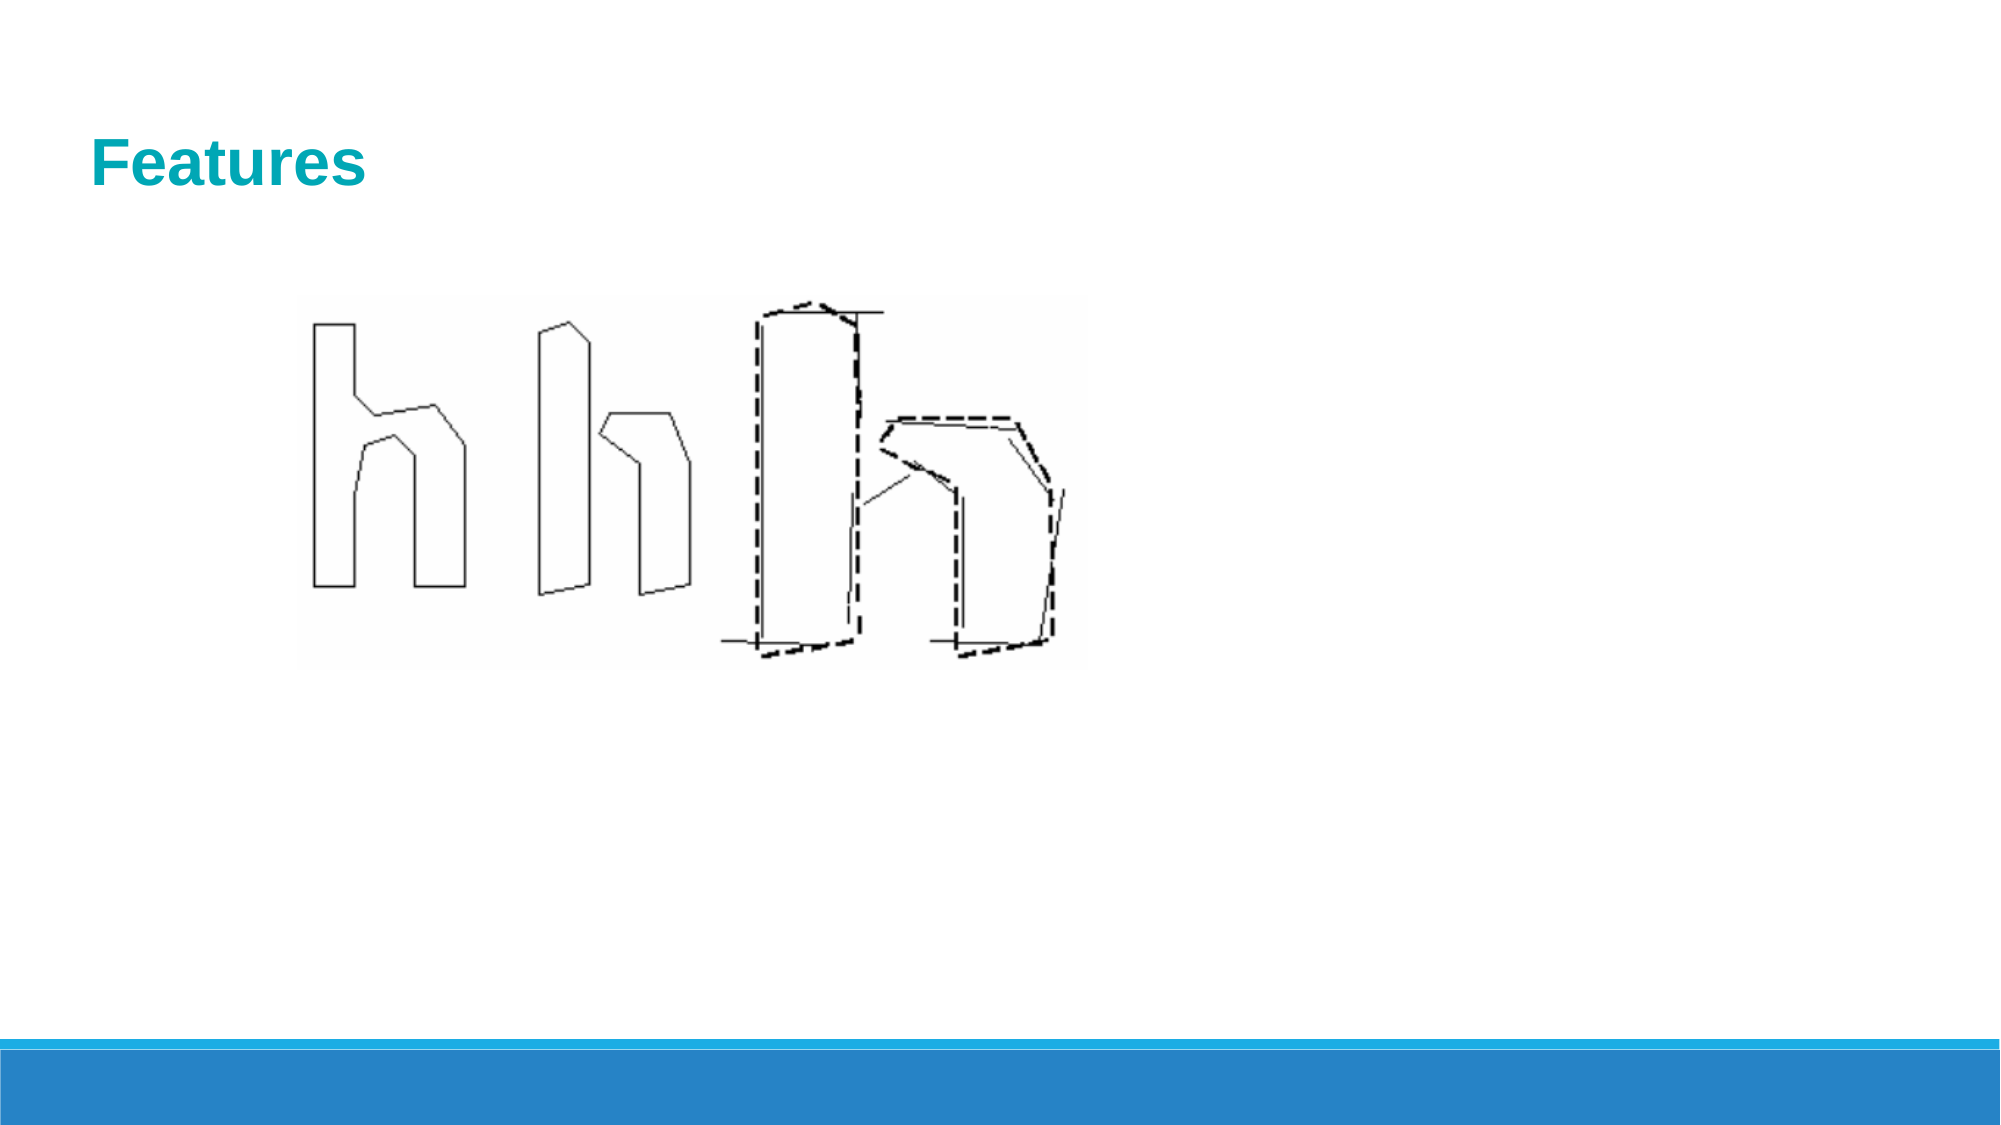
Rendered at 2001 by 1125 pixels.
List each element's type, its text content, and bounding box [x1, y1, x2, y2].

text_box Features [74, 18, 1425, 206]
picture [286, 286, 1088, 670]
